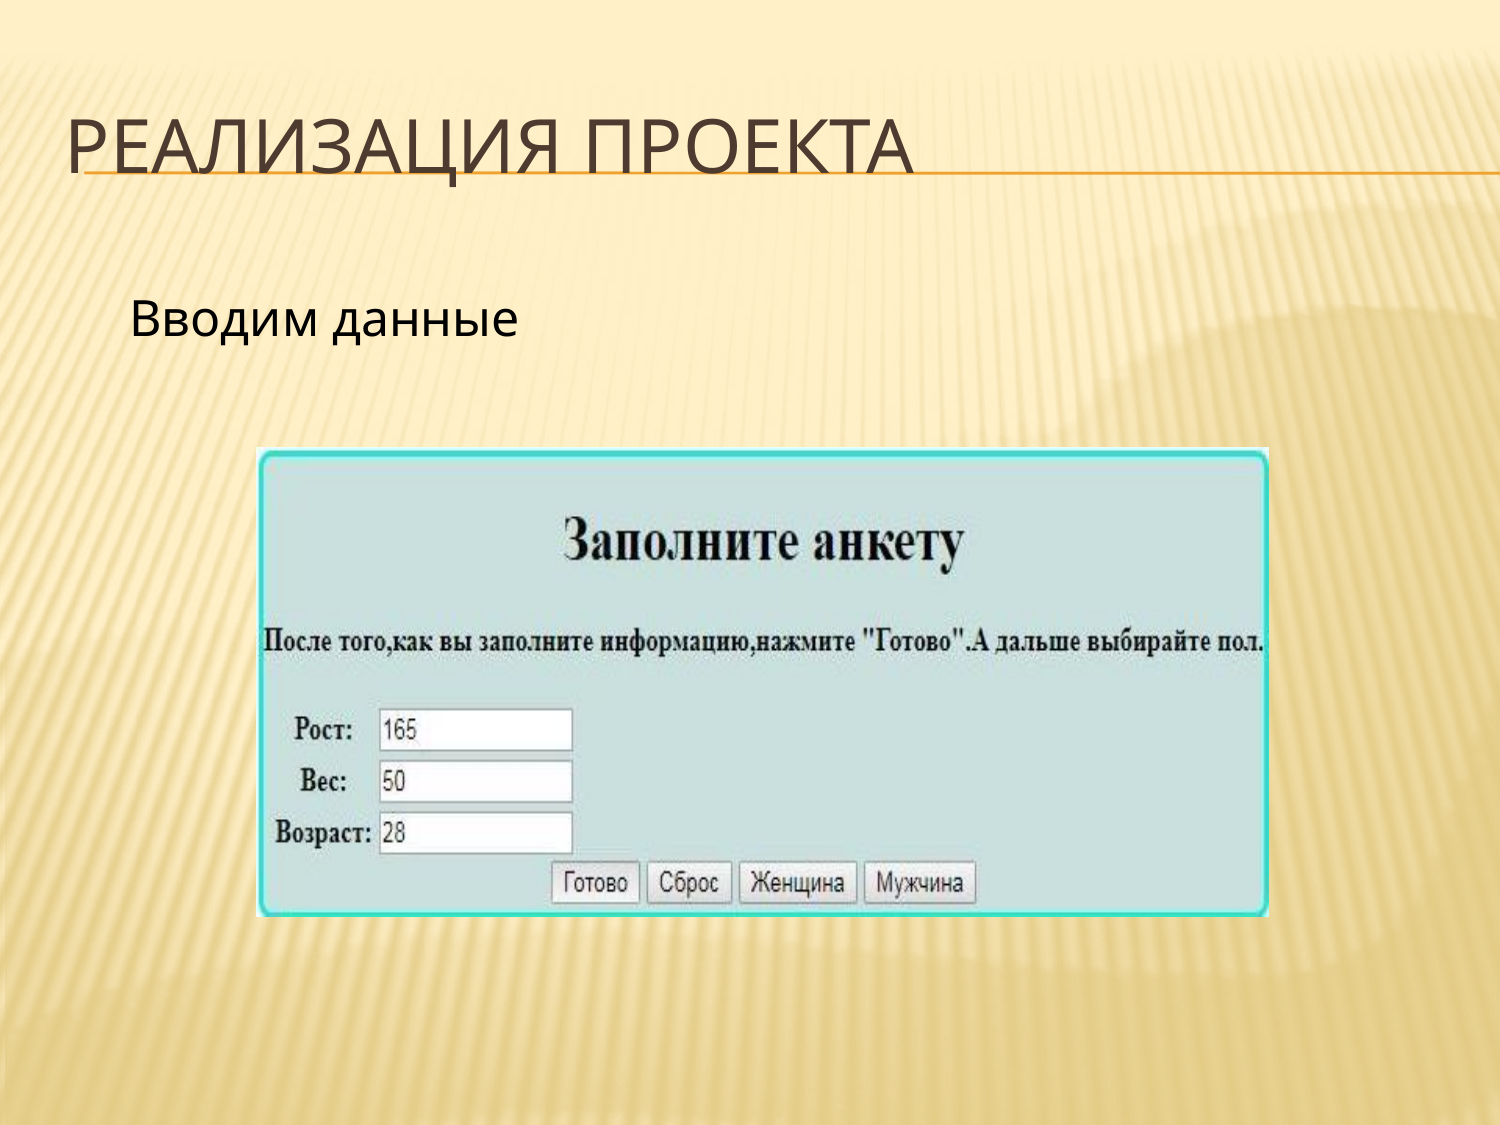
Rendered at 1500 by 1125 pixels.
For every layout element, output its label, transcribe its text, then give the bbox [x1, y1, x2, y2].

title Реализация проекта [50, 75, 1475, 213]
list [255, 447, 1270, 918]
text_box Вводим данные [114, 278, 836, 354]
